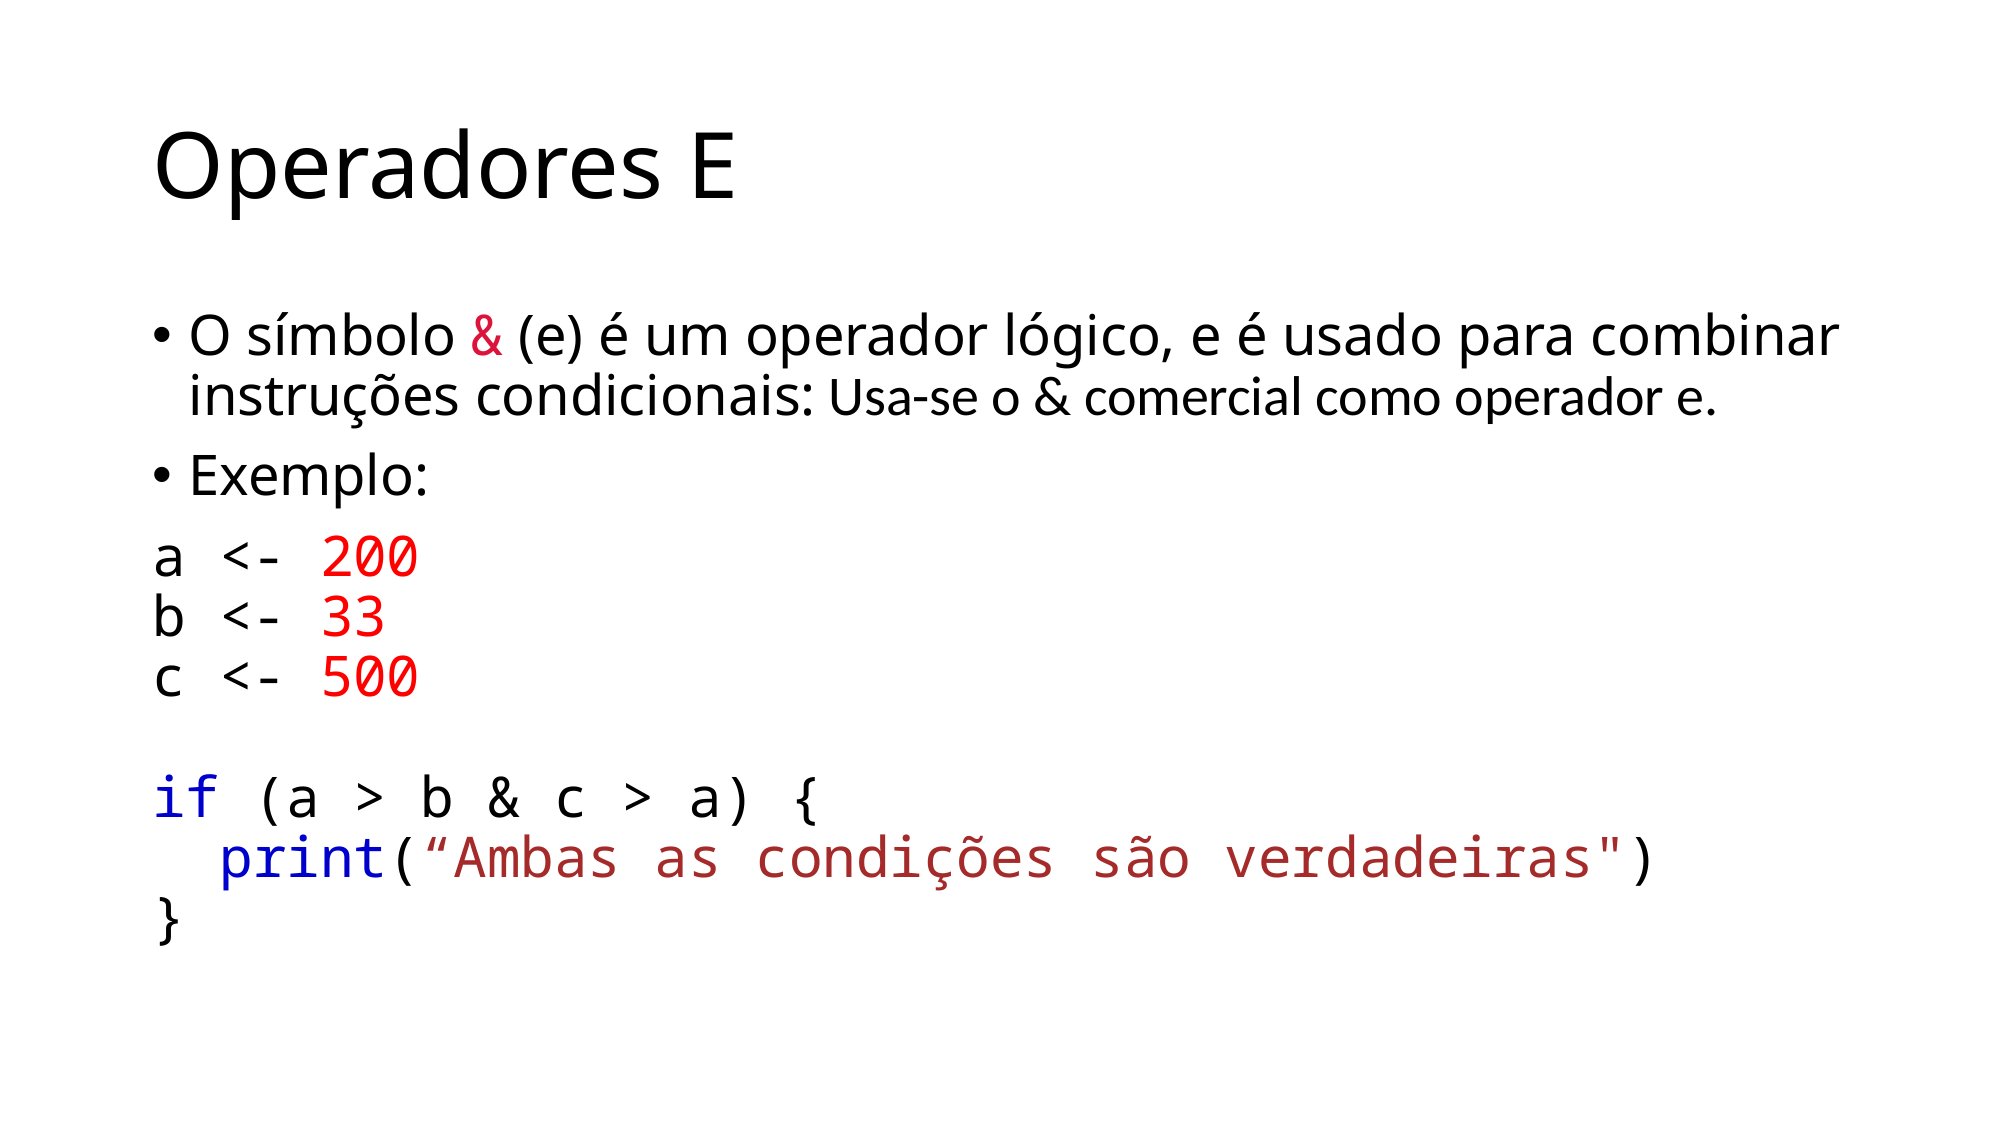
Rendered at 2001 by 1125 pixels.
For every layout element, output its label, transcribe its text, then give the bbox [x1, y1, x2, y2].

title Operadores E [137, 59, 1863, 278]
list O símbolo & (e) é um operador lógico, e é usado para combinar instruções condicionais: Usa-se o & comercial como operador e. Exemplo: a <- 200 b <- 33 c <- 500 if (a > b & c > a) { print(“Ambas as condições são verdadeiras") } [137, 299, 1863, 1014]
